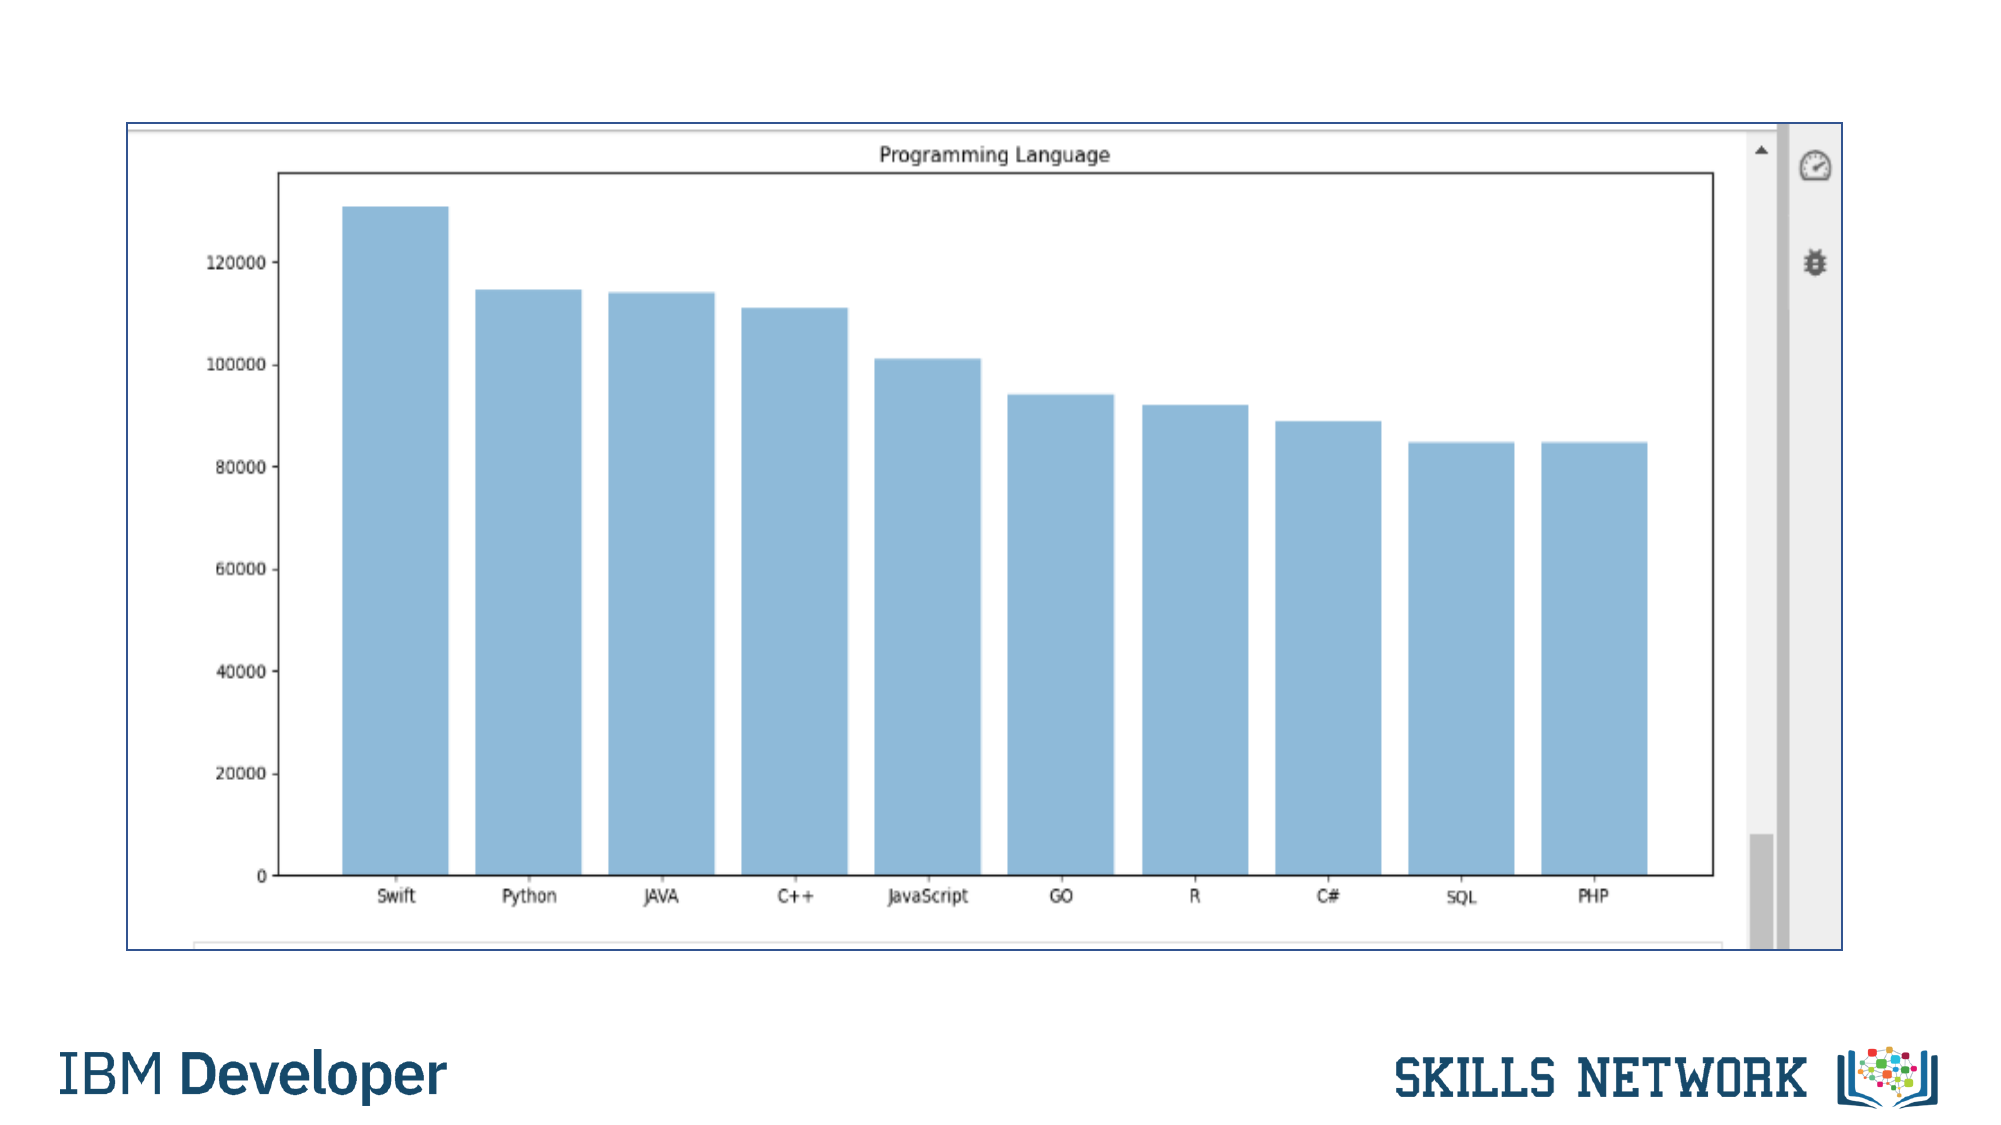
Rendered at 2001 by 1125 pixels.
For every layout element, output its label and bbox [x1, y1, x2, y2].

picture [1390, 1045, 1945, 1111]
picture [55, 1045, 459, 1108]
text_box [126, 122, 1843, 951]
